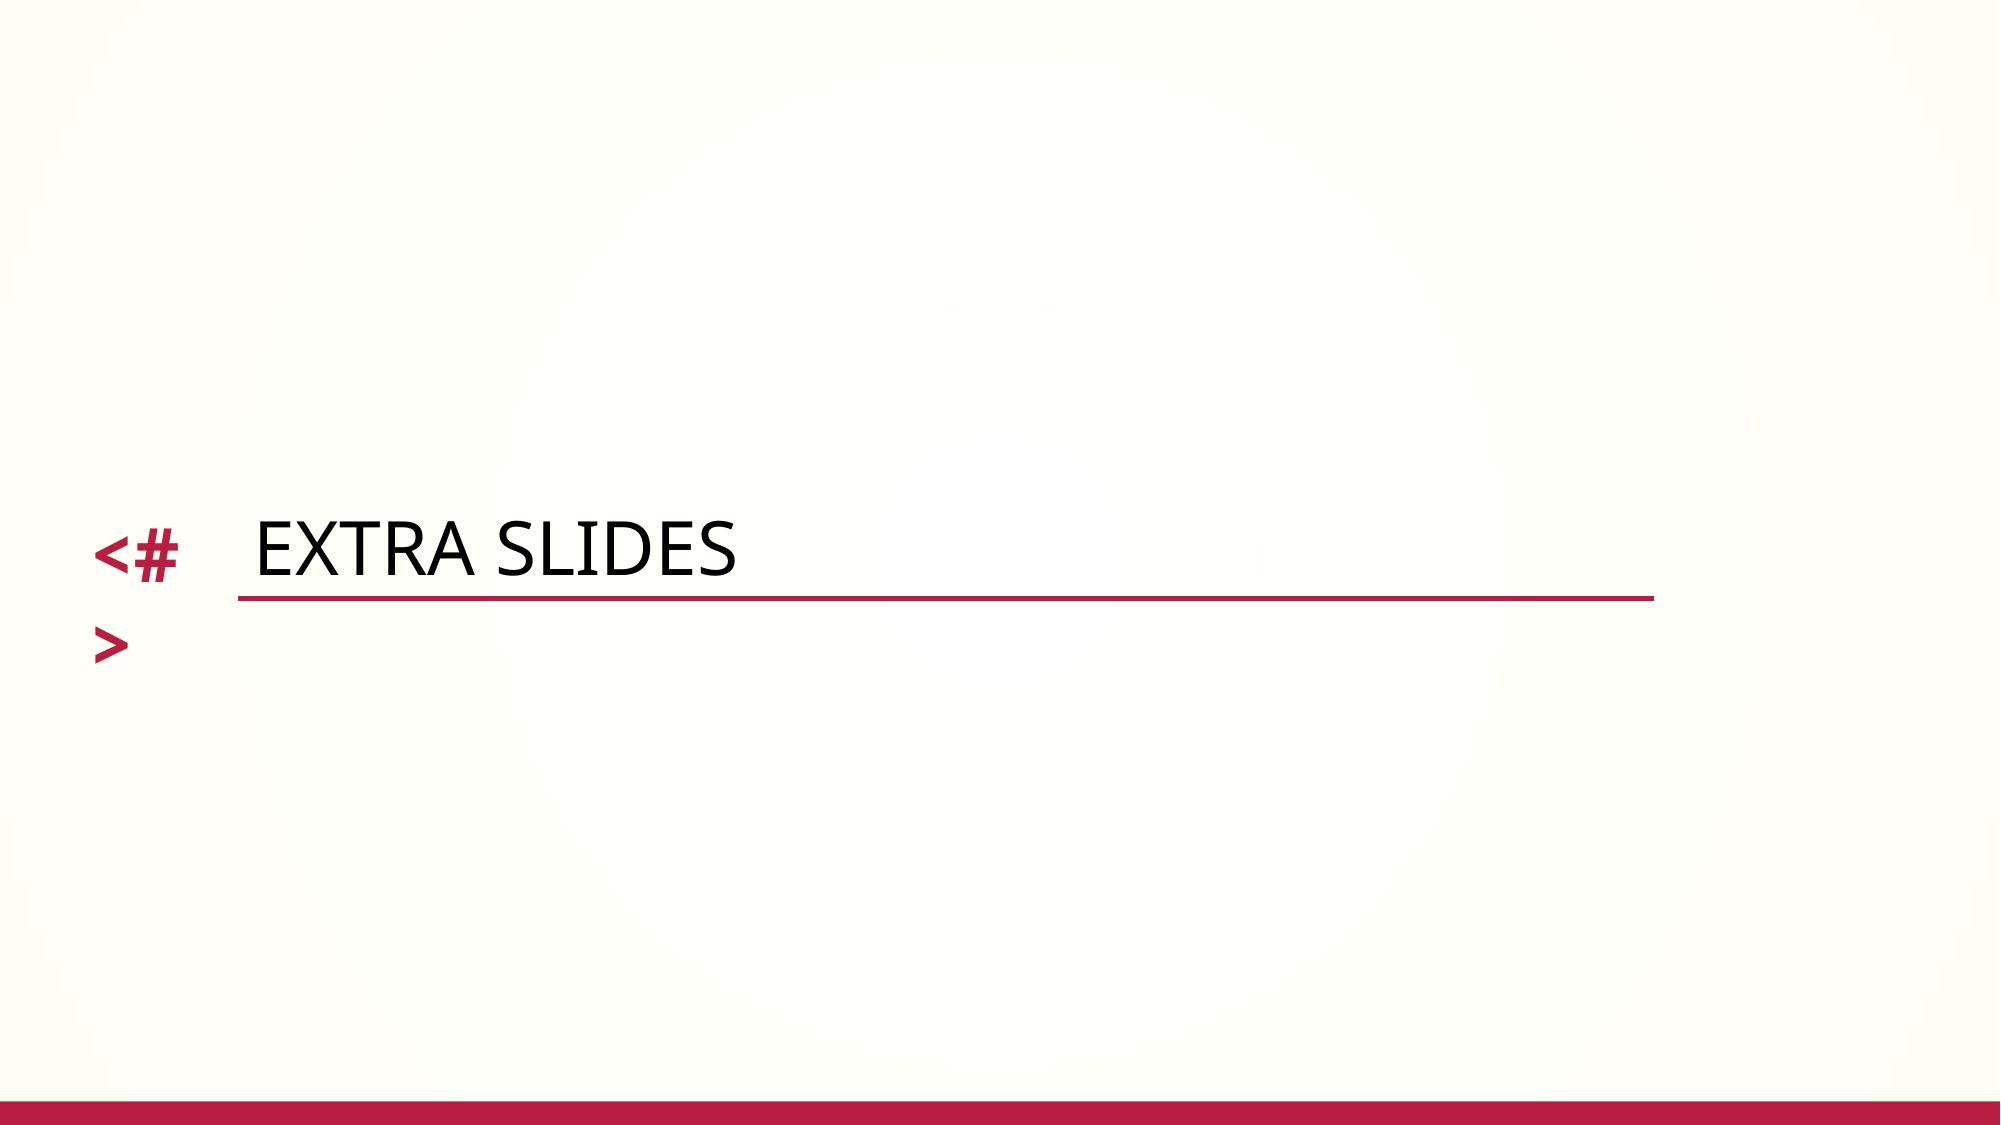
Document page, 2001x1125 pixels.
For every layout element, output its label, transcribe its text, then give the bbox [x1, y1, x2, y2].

title Extra Slides [238, 288, 1657, 598]
